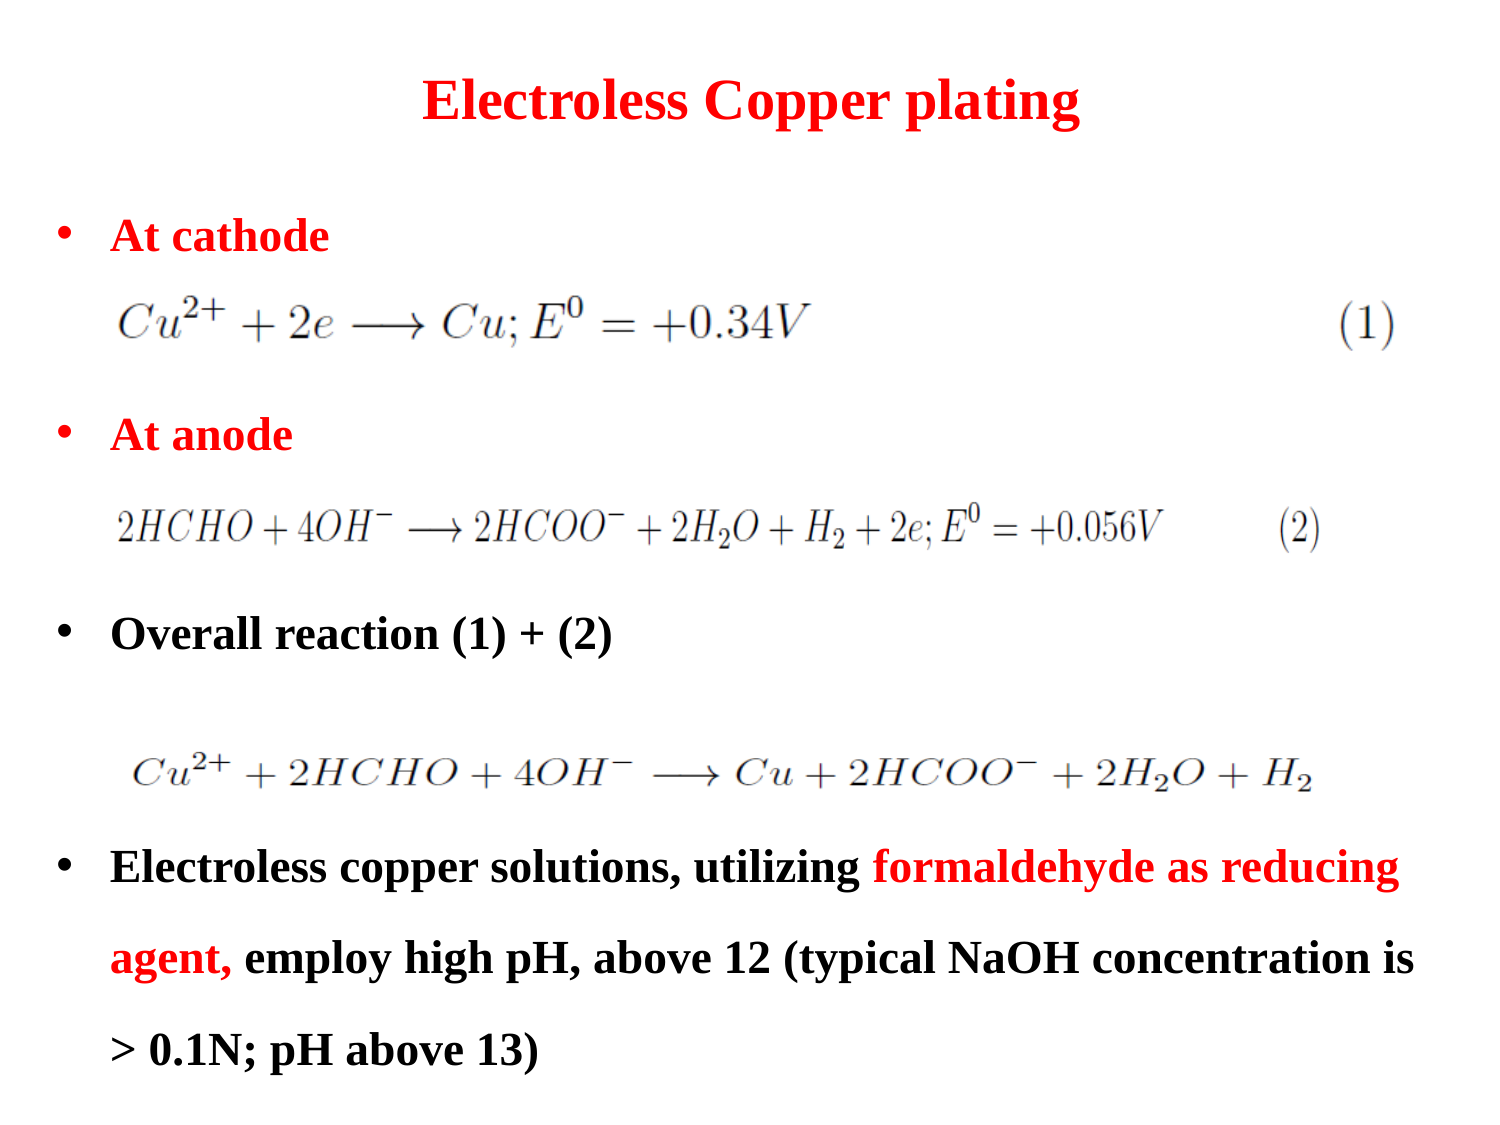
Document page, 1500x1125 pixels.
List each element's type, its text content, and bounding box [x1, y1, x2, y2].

picture [100, 455, 1338, 570]
list At cathode At anode Overall reaction (1) + (2) Electroless copper solutions, utilizing formaldehyde as reducing agent, employ high pH, above 12 (typical NaOH concentration is > 0.1N; pH above 13) [41, 196, 1470, 1083]
title Electroless Copper plating [76, 42, 1427, 149]
picture [65, 255, 1423, 374]
picture [104, 720, 1341, 815]
